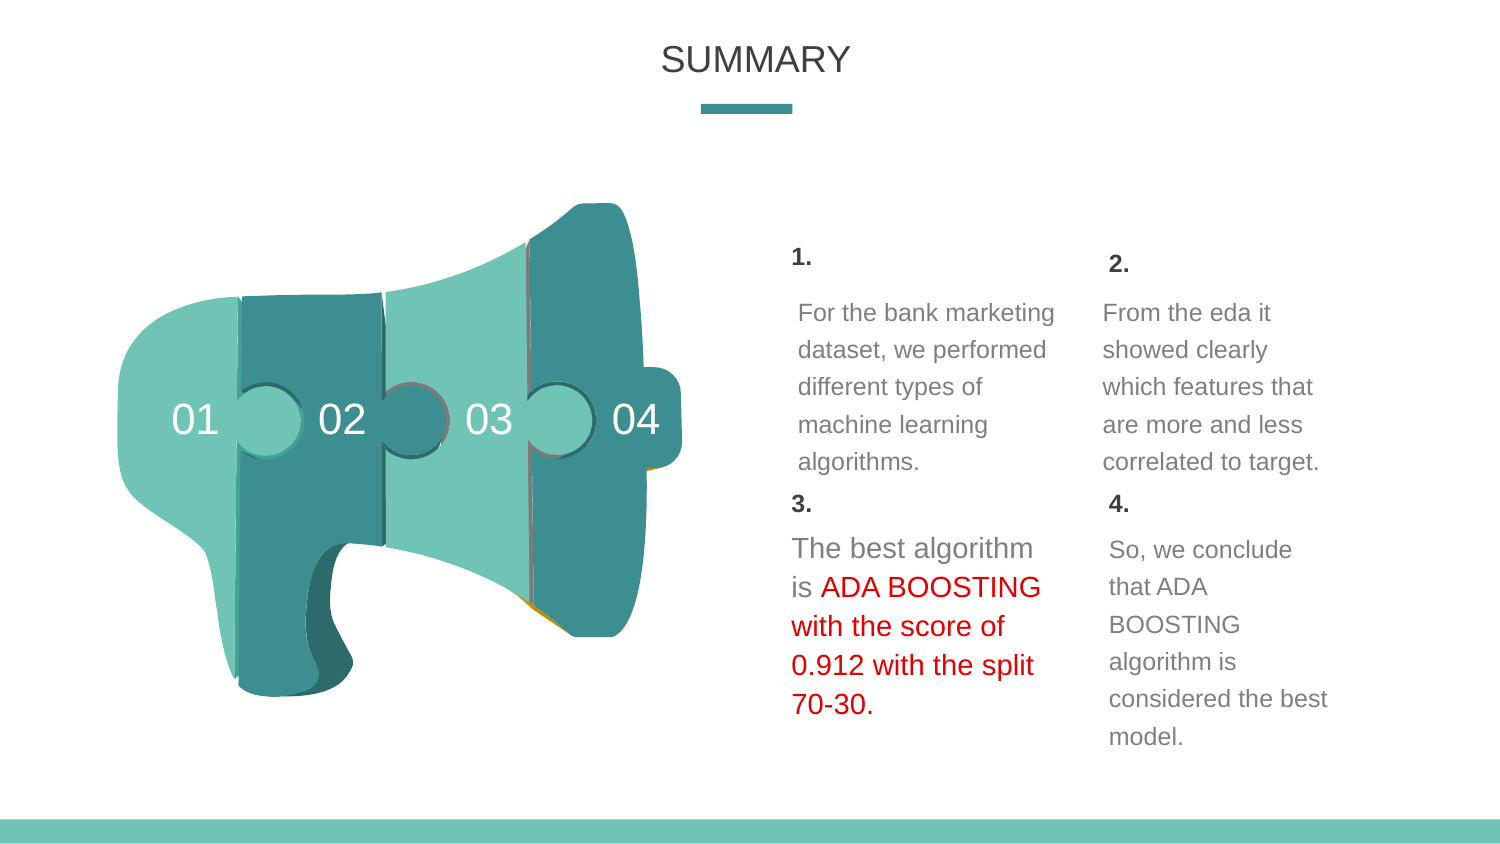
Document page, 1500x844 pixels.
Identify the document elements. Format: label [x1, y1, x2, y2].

text_box [0, 29, 1500, 844]
